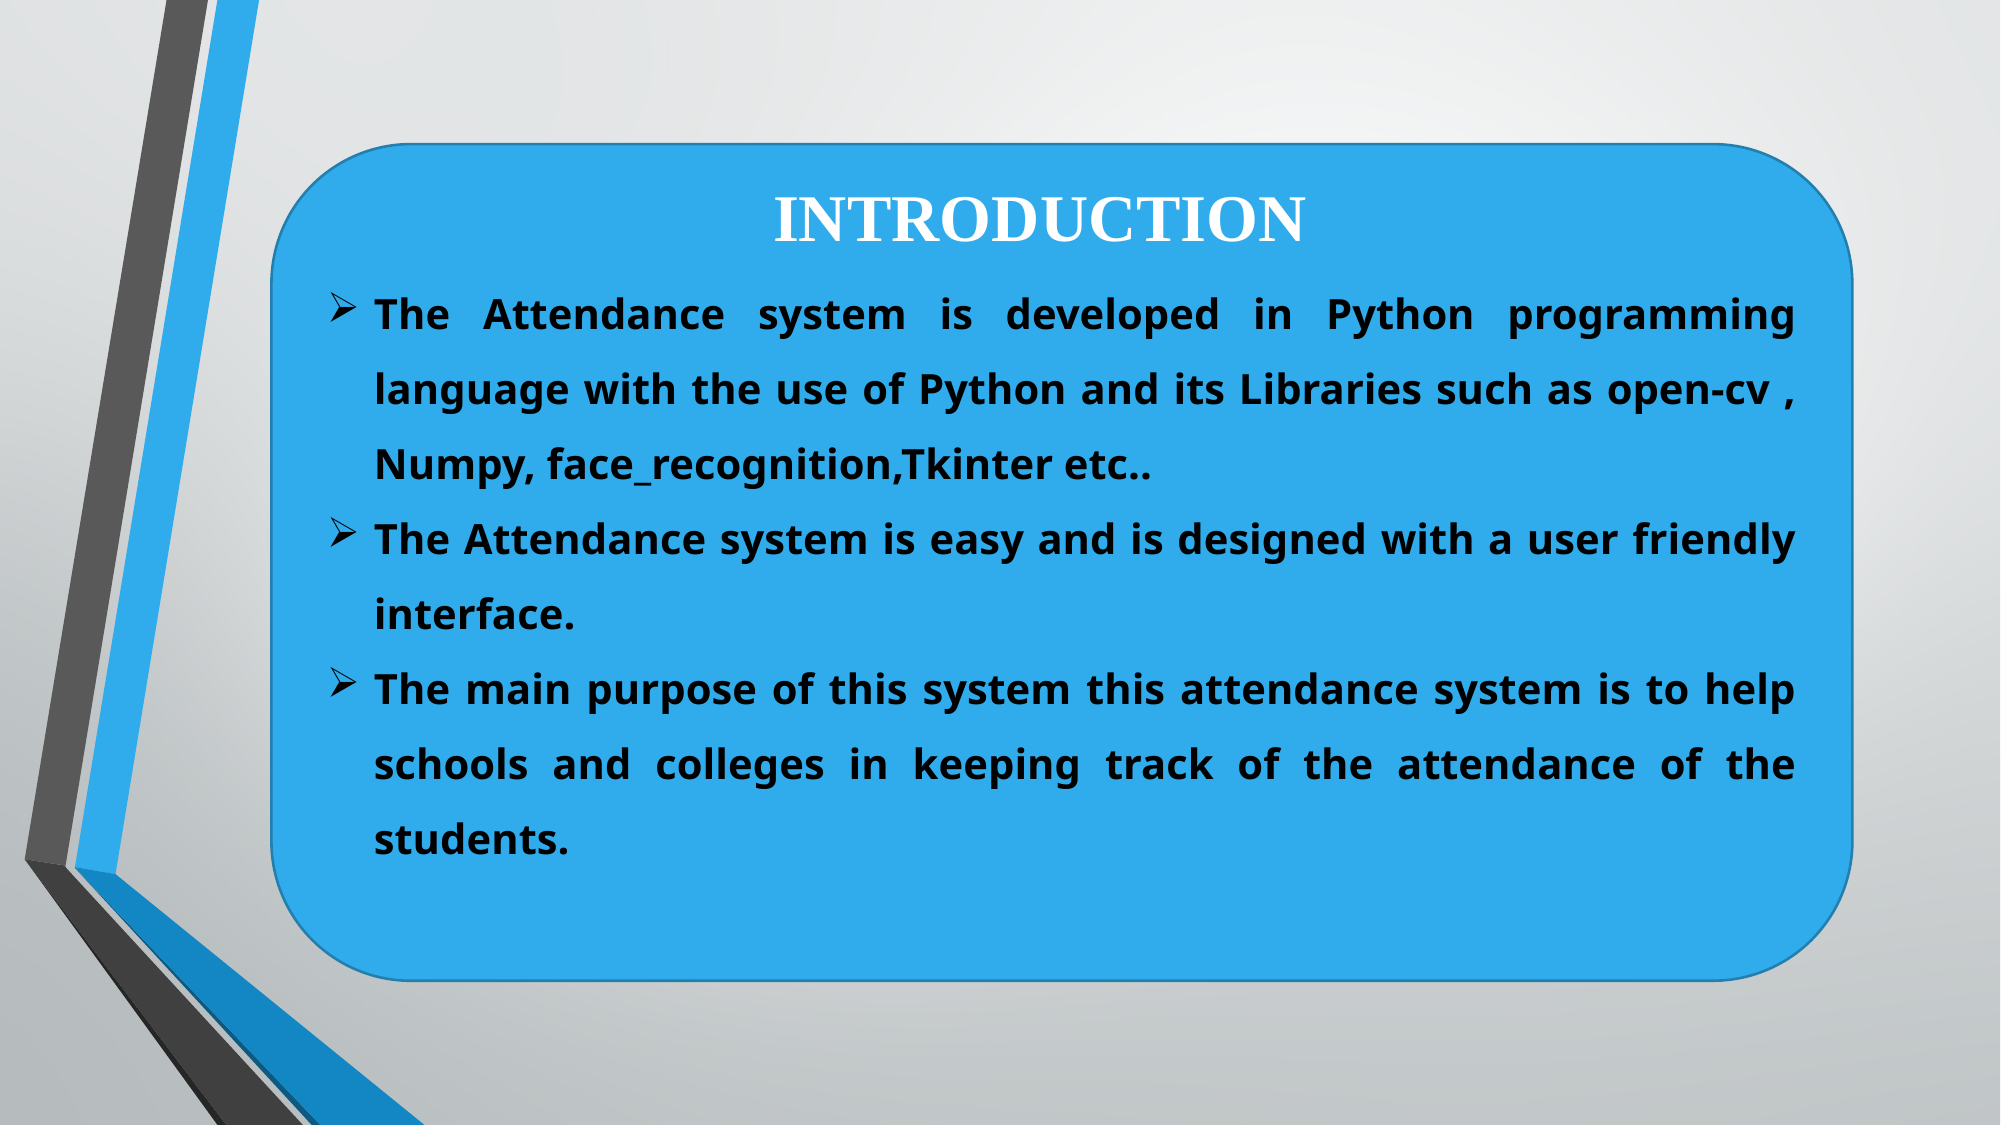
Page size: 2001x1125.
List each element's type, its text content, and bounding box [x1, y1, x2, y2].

text_box INTRODUCTION [590, 167, 1491, 263]
text_box The Attendance system is developed in Python programming language with the use of Python and its Libraries such as open-cv , Numpy, face_recognition,Tkinter etc.. The Attendance system is easy and is designed with a user friendly interface. The main purpose of this system this attendance system is to help schools and colleges in keeping track of the attendance of the students. [270, 142, 1854, 983]
